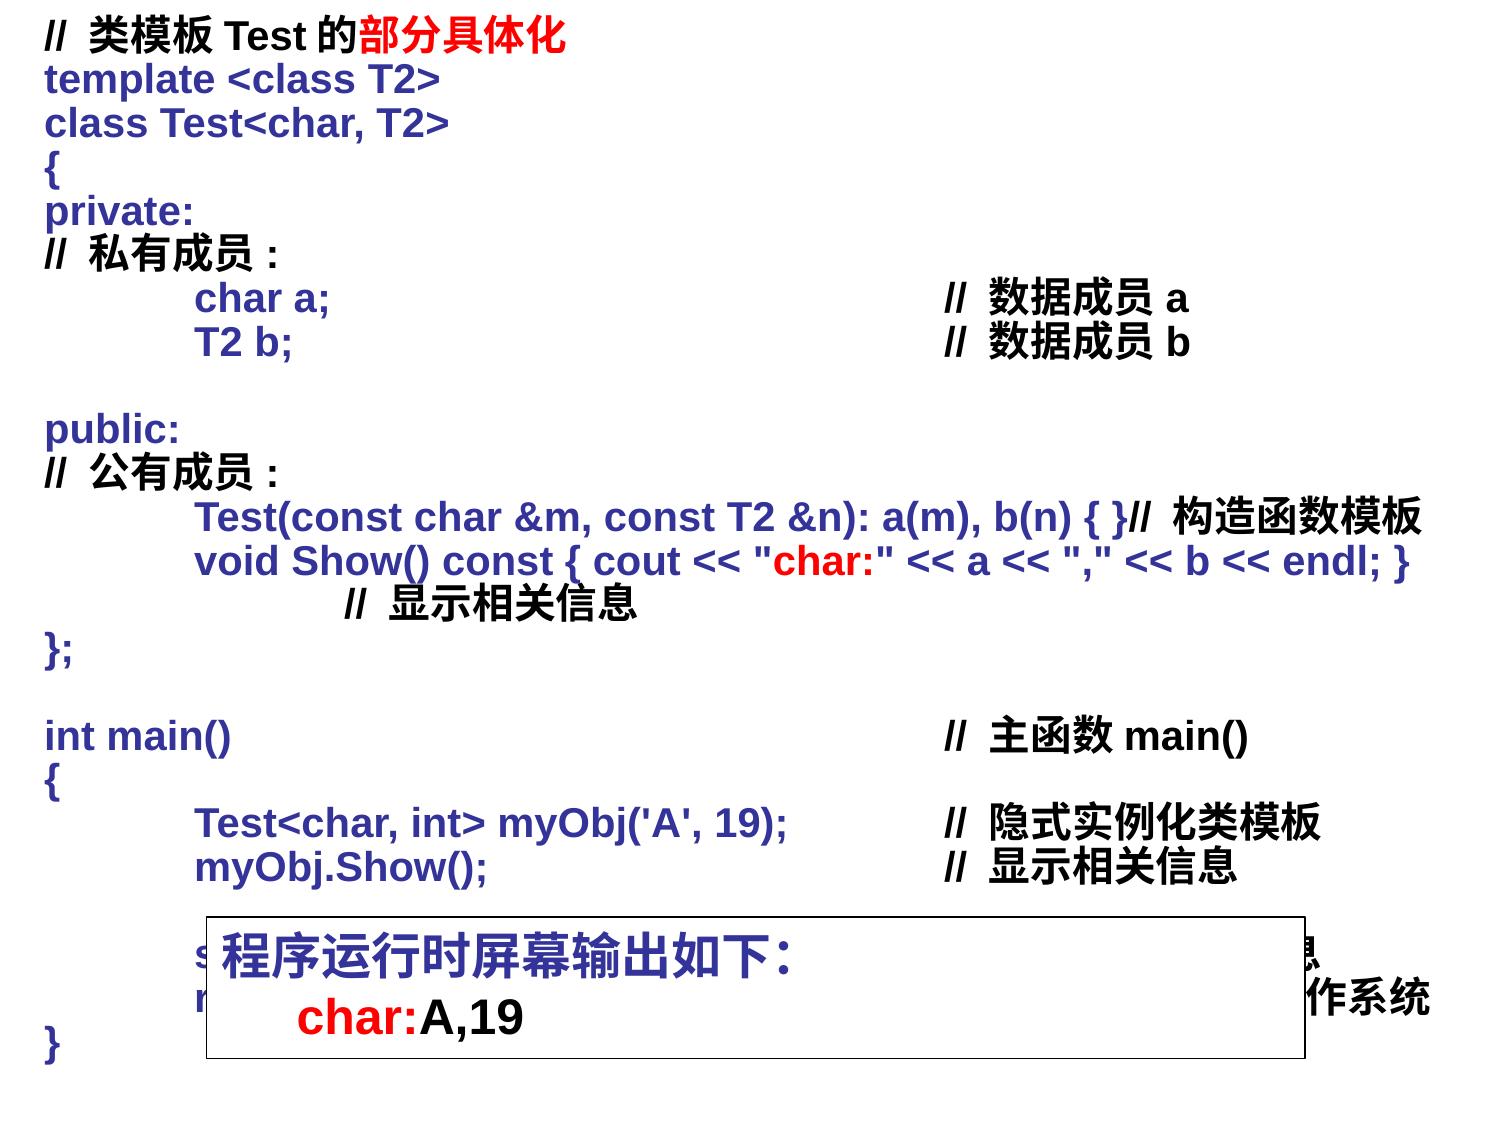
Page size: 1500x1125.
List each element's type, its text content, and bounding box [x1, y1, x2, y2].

text_box // 类模板Test的部分具体化 template <class T2> class Test<char, T2> { private: // 私有成员: char a; // 数据成员a T2 b; // 数据成员b public: // 公有成员: Test(const char &m, const T2 &n): a(m), b(n) { }// 构造函数模板 void Show() const { cout << "char:" << a << "," << b << endl; } // 显示相关信息 }; int main() // 主函数main() { Test<char, int> myObj('A', 19); // 隐式实例化类模板 myObj.Show(); // 显示相关信息 system("PAUSE"); // 输出系统提示信息 return 0; // 返回值0, 返回操作系统 } [29, 7, 1477, 1073]
text_box 程序运行时屏幕输出如下： char:A,19 [206, 916, 1306, 1059]
